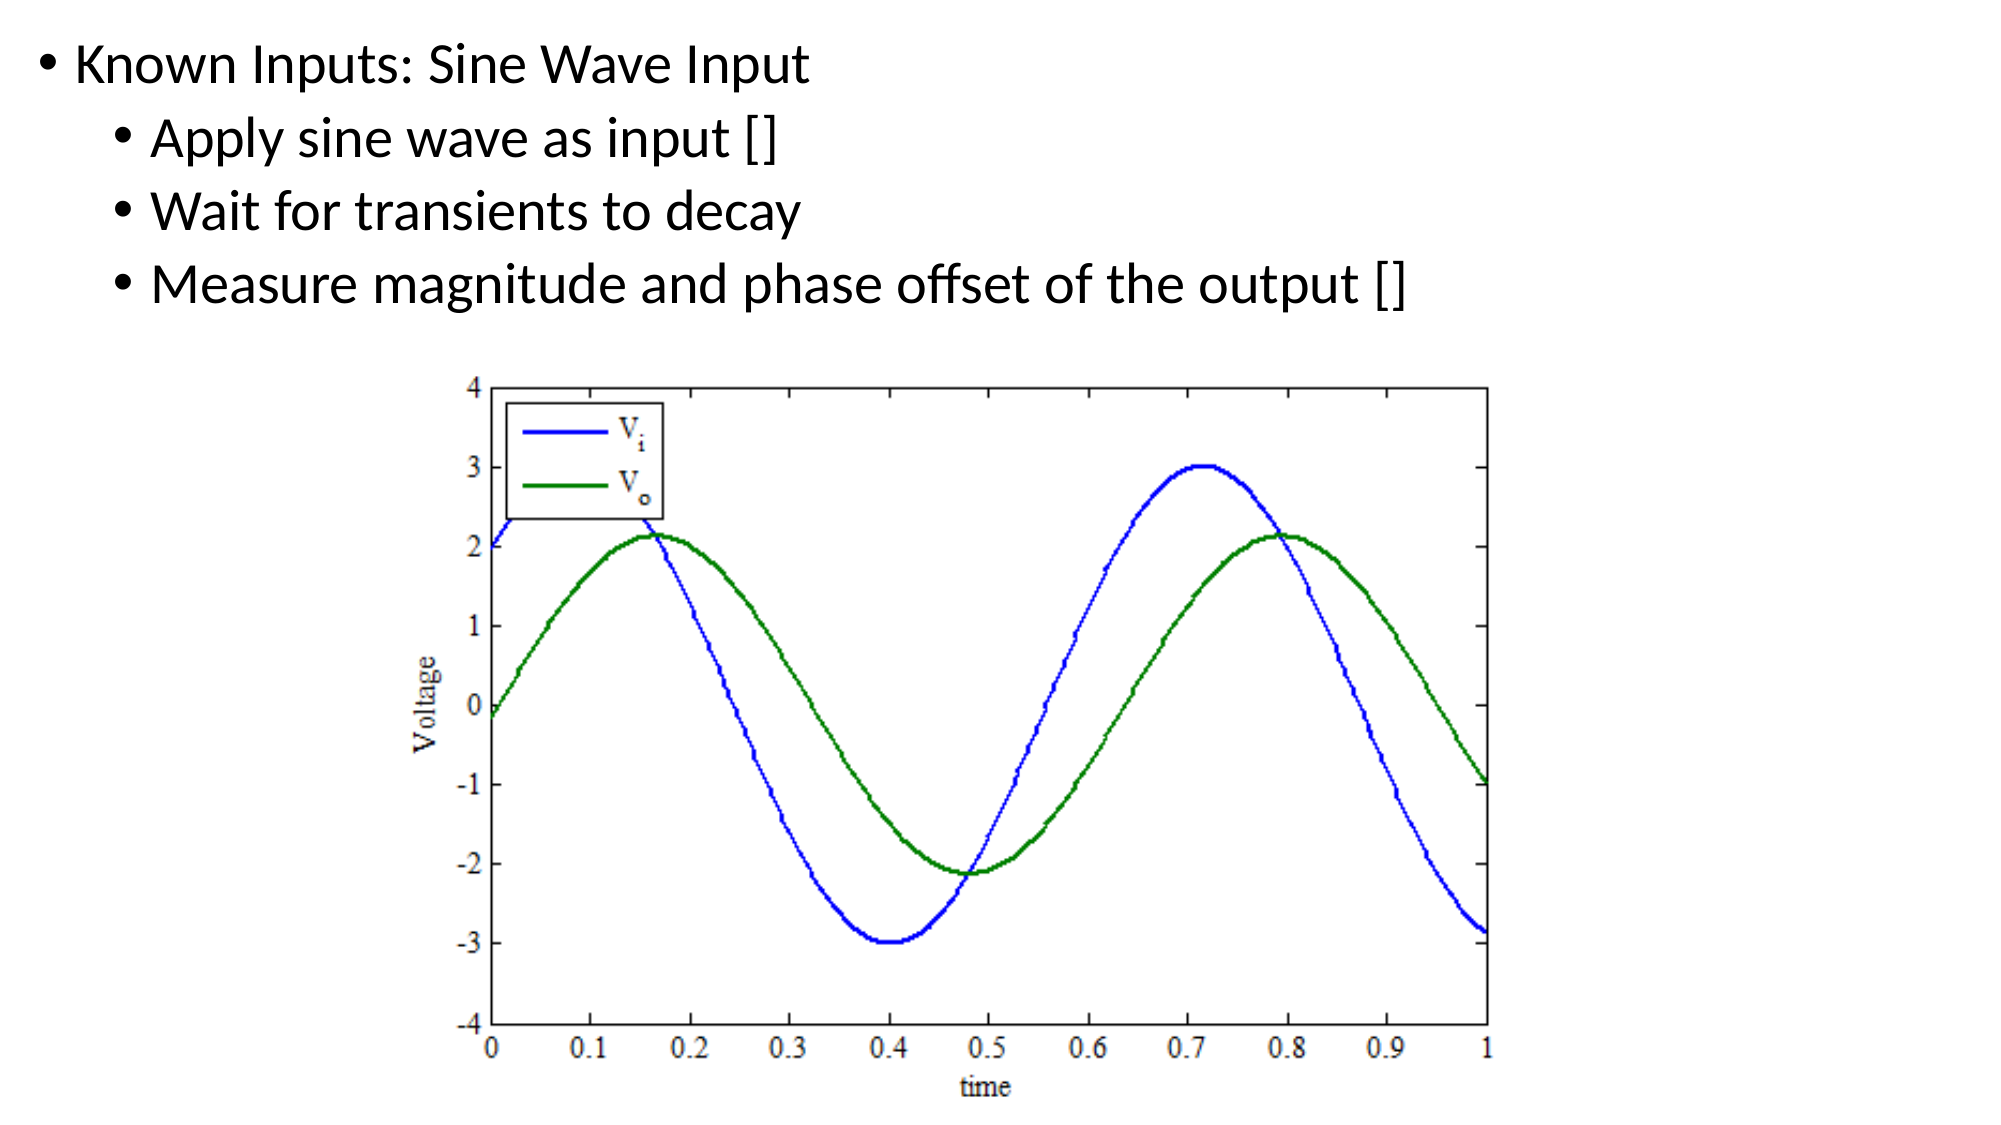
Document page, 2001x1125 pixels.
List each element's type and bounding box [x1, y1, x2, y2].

picture [324, 376, 1609, 1112]
